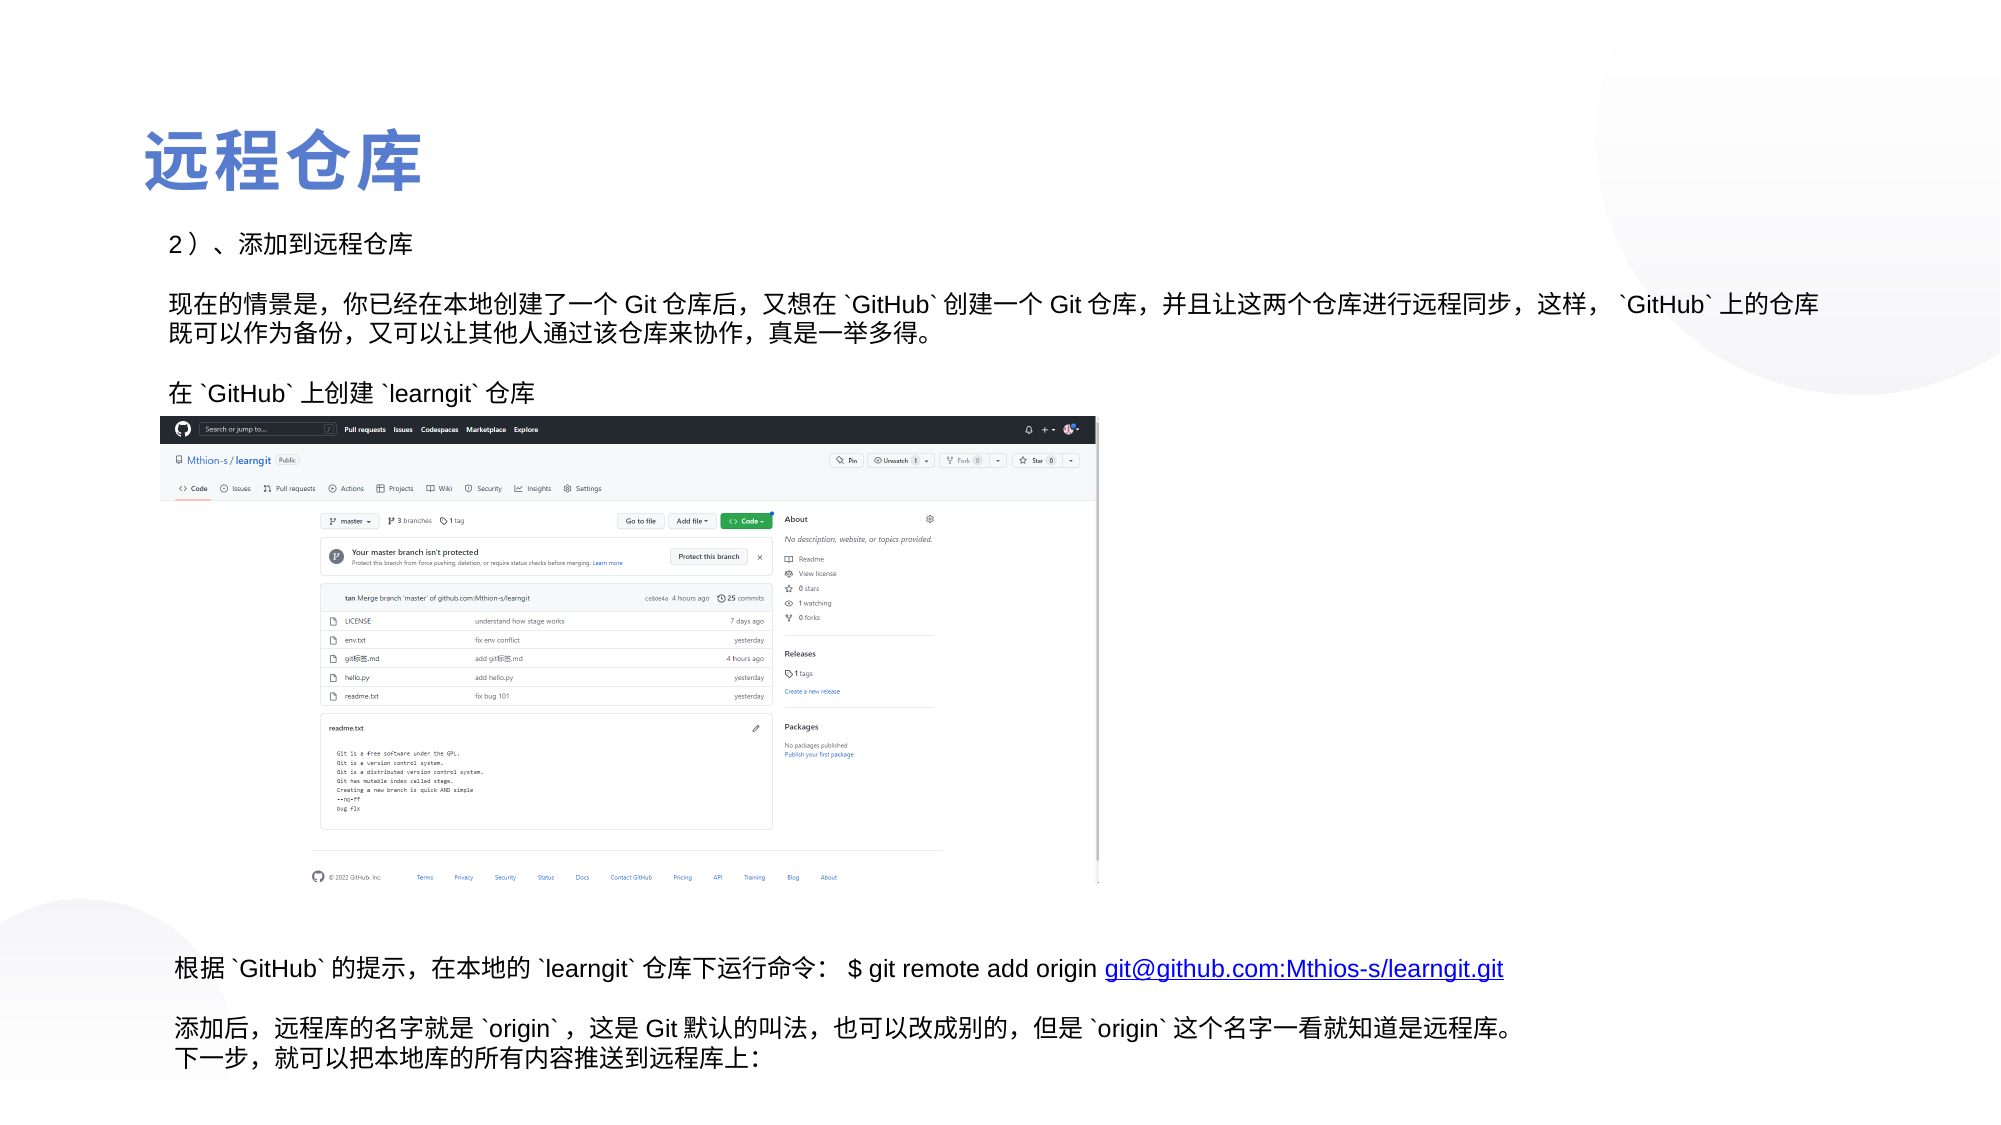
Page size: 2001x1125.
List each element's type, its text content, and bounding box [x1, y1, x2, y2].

picture [160, 416, 1099, 885]
text_box 根据`GitHub`的提示，在本地的`learngit`仓库下运行命令：$ git remote add origin git@github.com:Mthios-s/learngit.git 添加后，远程库的名字就是`origin`，这是Git默认的叫法，也可以改成别的，但是`origin`这个名字一看就知道是远程库。 下一步，就可以把本地库的所有内容推送到远程库上： [160, 945, 1847, 1080]
text_box 2）、添加到远程仓库 现在的情景是，你已经在本地创建了一个Git仓库后，又想在`GitHub`创建一个Git仓库，并且让这两个仓库进行远程同步，这样，`GitHub`上的仓库既可以作为备份，又可以让其他人通过该仓库来协作，真是一举多得。 在`GitHub`上创建`learngit`仓库 [153, 220, 1847, 446]
text_box 远程仓库 [126, 112, 1660, 221]
